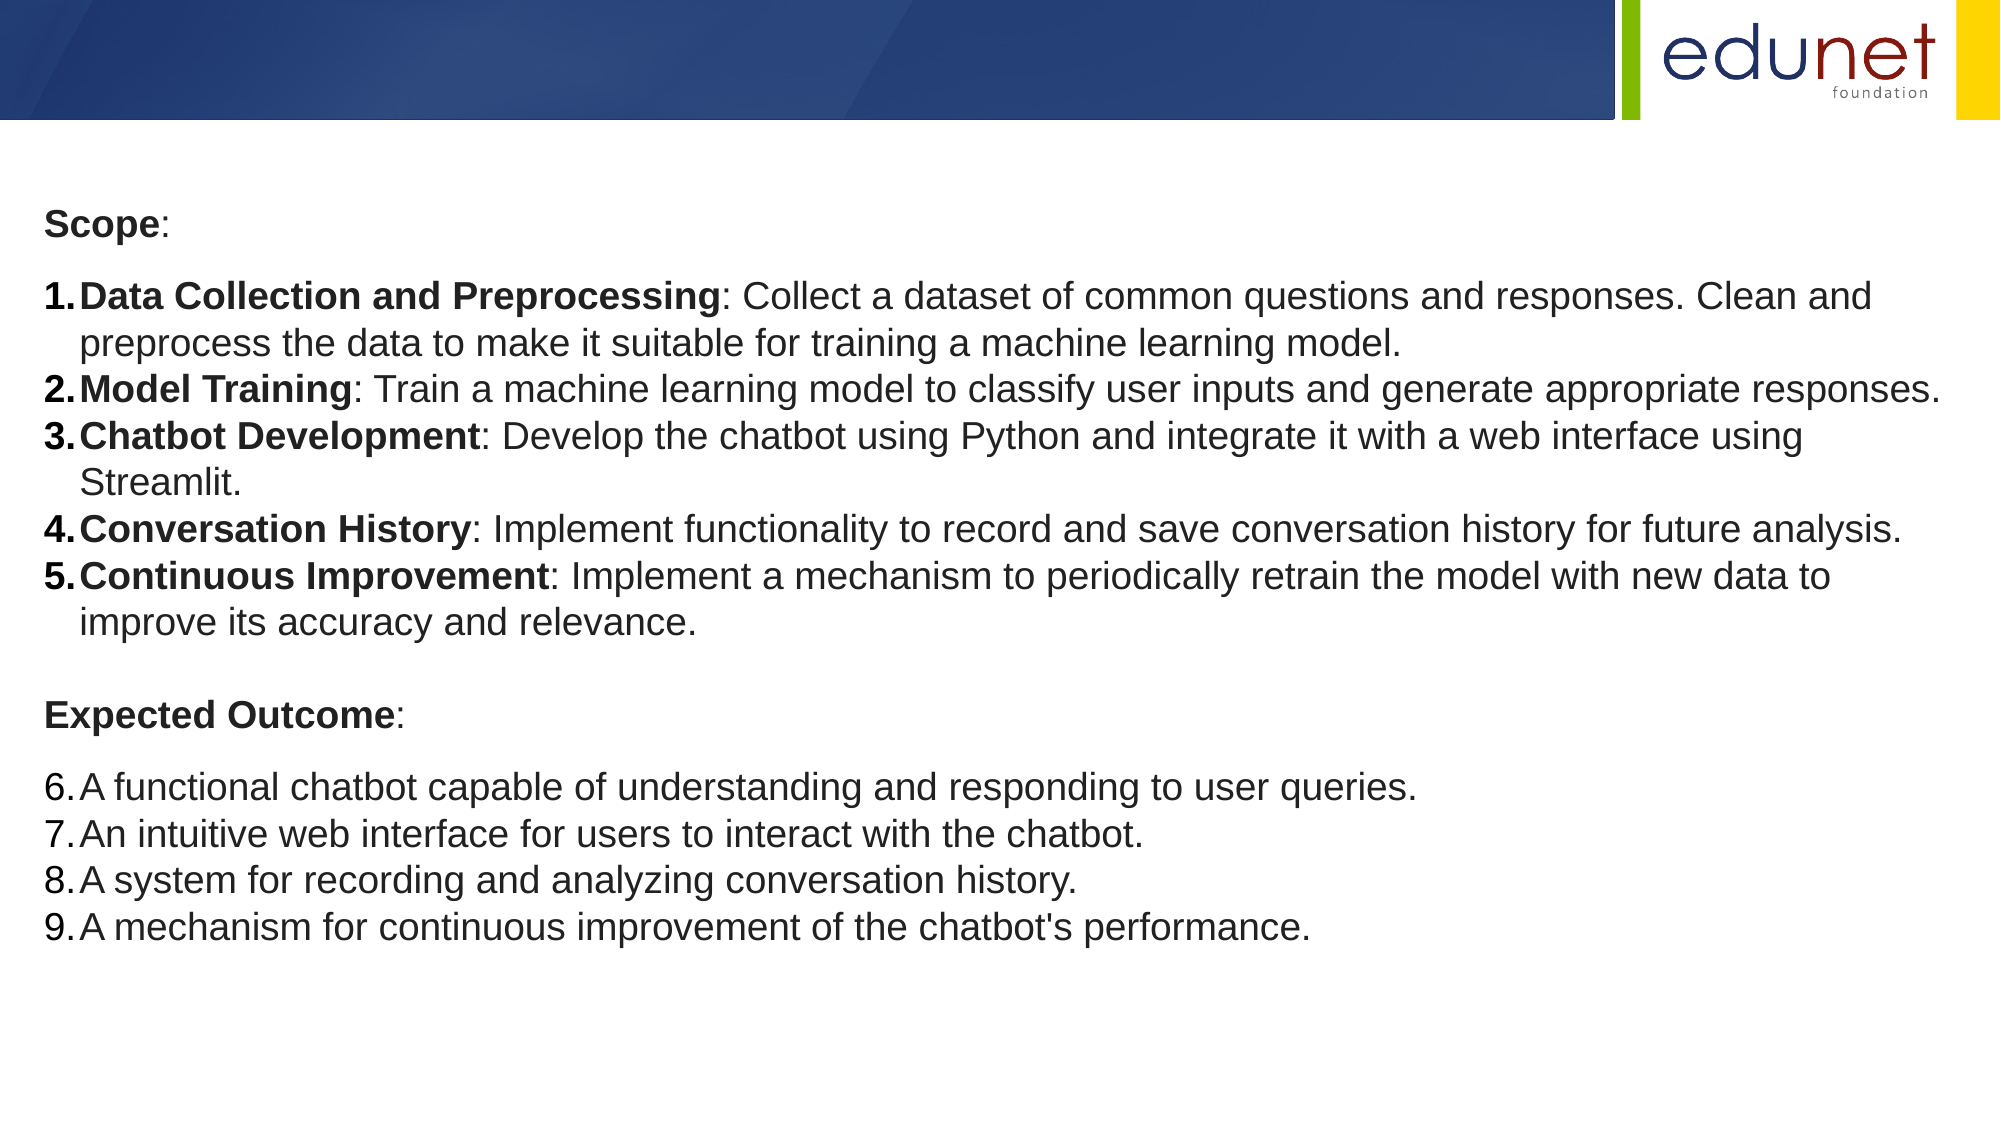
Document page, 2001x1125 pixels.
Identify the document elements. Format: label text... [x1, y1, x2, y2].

text_box Scope: Data Collection and Preprocessing: Collect a dataset of common questions and responses. Clean and preprocess the data to make it suitable for training a machine learning model. Model Training: Train a machine learning model to classify user inputs and generate appropriate responses. Chatbot Development: Develop the chatbot using Python and integrate it with a web interface using Streamlit. Conversation History: Implement functionality to record and save conversation history for future analysis. Continuous Improvement: Implement a mechanism to periodically retrain the model with new data to improve its accuracy and relevance. Expected Outcome: A functional chatbot capable of understanding and responding to user queries. An intuitive web interface for users to interact with the chatbot. A system for recording and analyzing conversation history. A mechanism for continuous improvement of the chatbot's performance. [29, 191, 1971, 956]
picture [1652, 12, 1948, 108]
